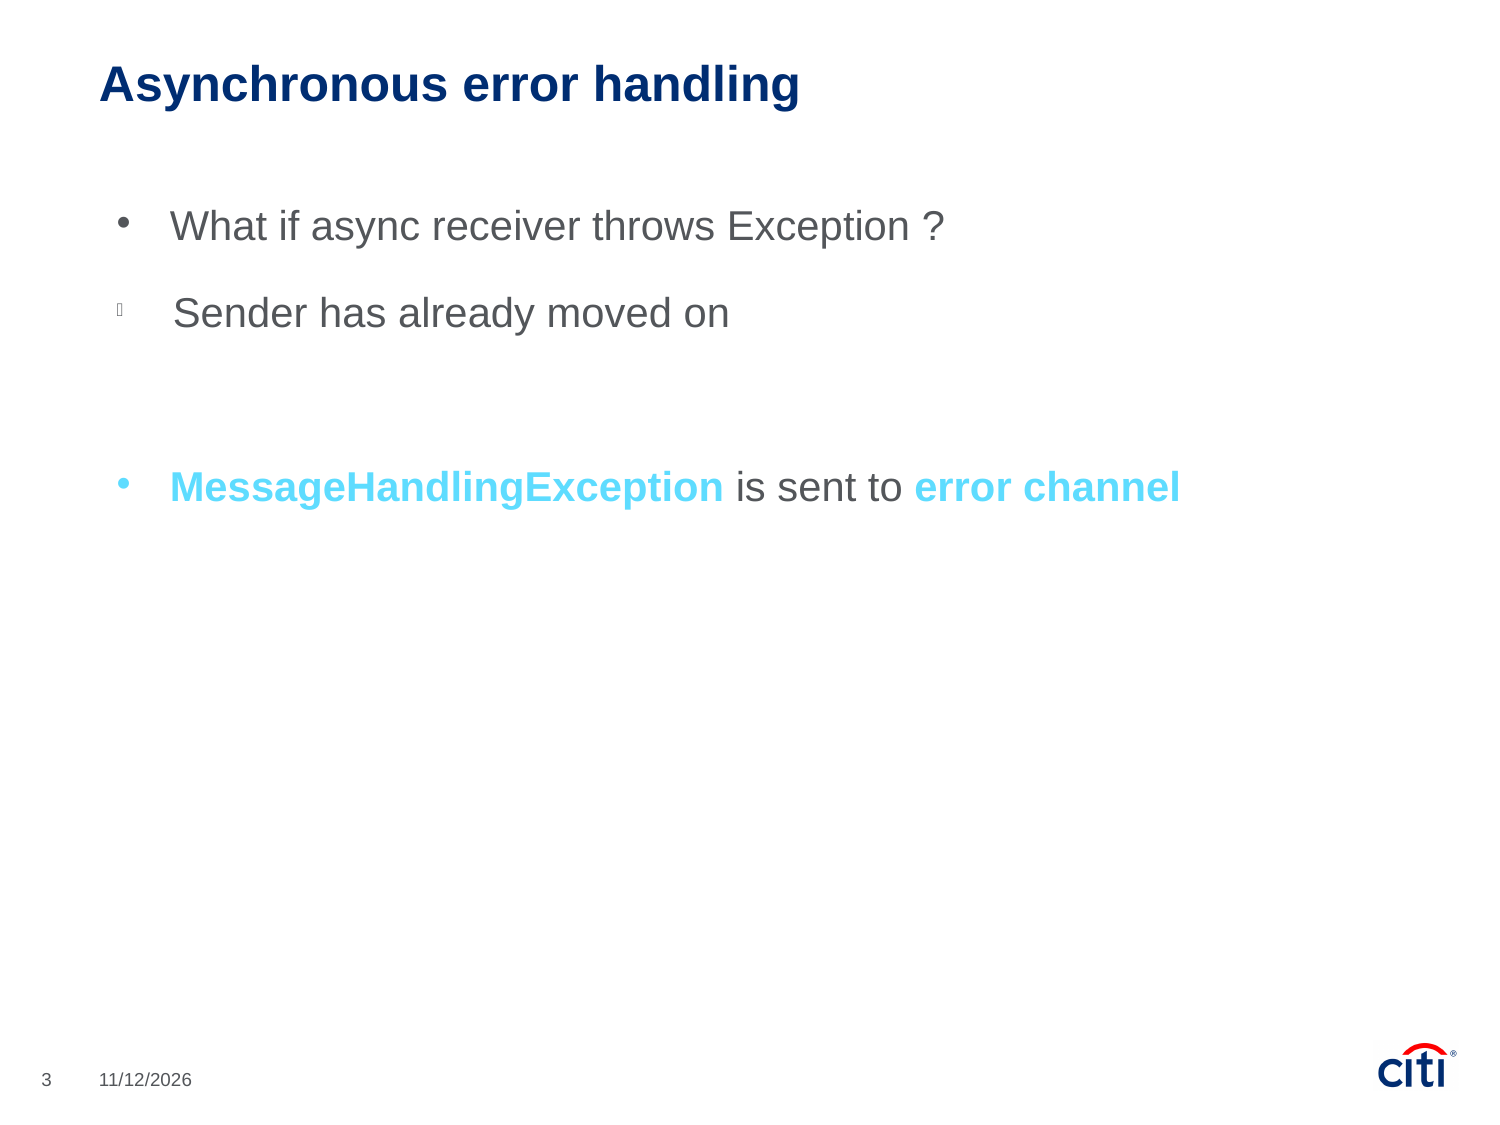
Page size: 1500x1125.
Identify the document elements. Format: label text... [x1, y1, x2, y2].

title Asynchronous error handling [98, 51, 1460, 133]
slide_number 3 [41, 1056, 98, 1102]
list What if async receiver throws Exception ? Sender has already moved on MessageHandlingException is sent to error channel [98, 202, 1461, 1011]
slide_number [98, 1056, 274, 1102]
picture [1373, 1040, 1459, 1091]
